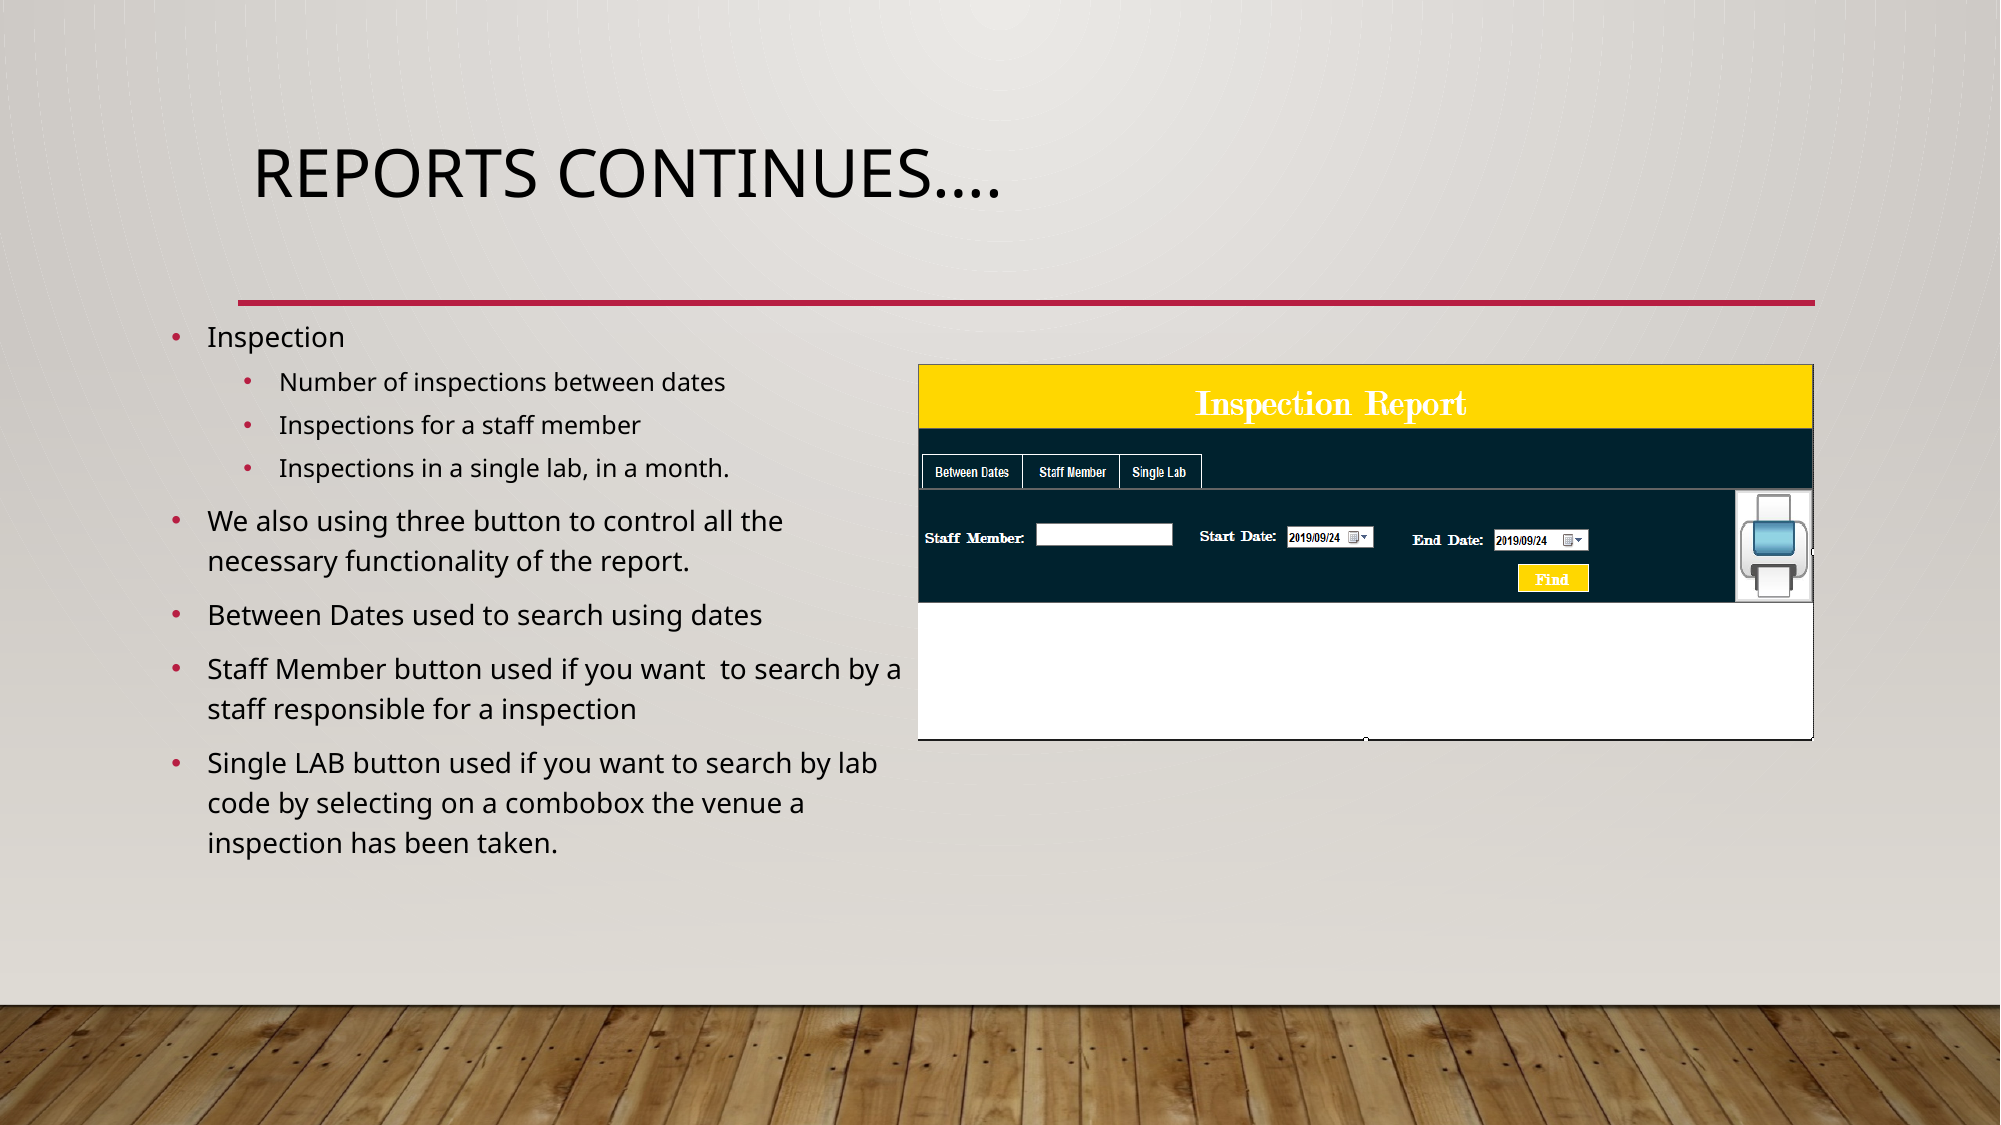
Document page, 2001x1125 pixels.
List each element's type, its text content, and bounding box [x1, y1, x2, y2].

title Reports Continues…. [237, 132, 1814, 306]
picture [0, 1005, 2000, 1125]
list Inspection Number of inspections between dates Inspections for a staff member Inspections in a single lab, in a month. We also using three button to control all the necessary functionality of the report. Between Dates used to search using dates Staff Member button used if you want to search by a staff responsible for a inspection Single LAB button used if you want to search by lab code by selecting on a combobox the venue a inspection has been taken. [156, 305, 919, 872]
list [918, 363, 1815, 741]
